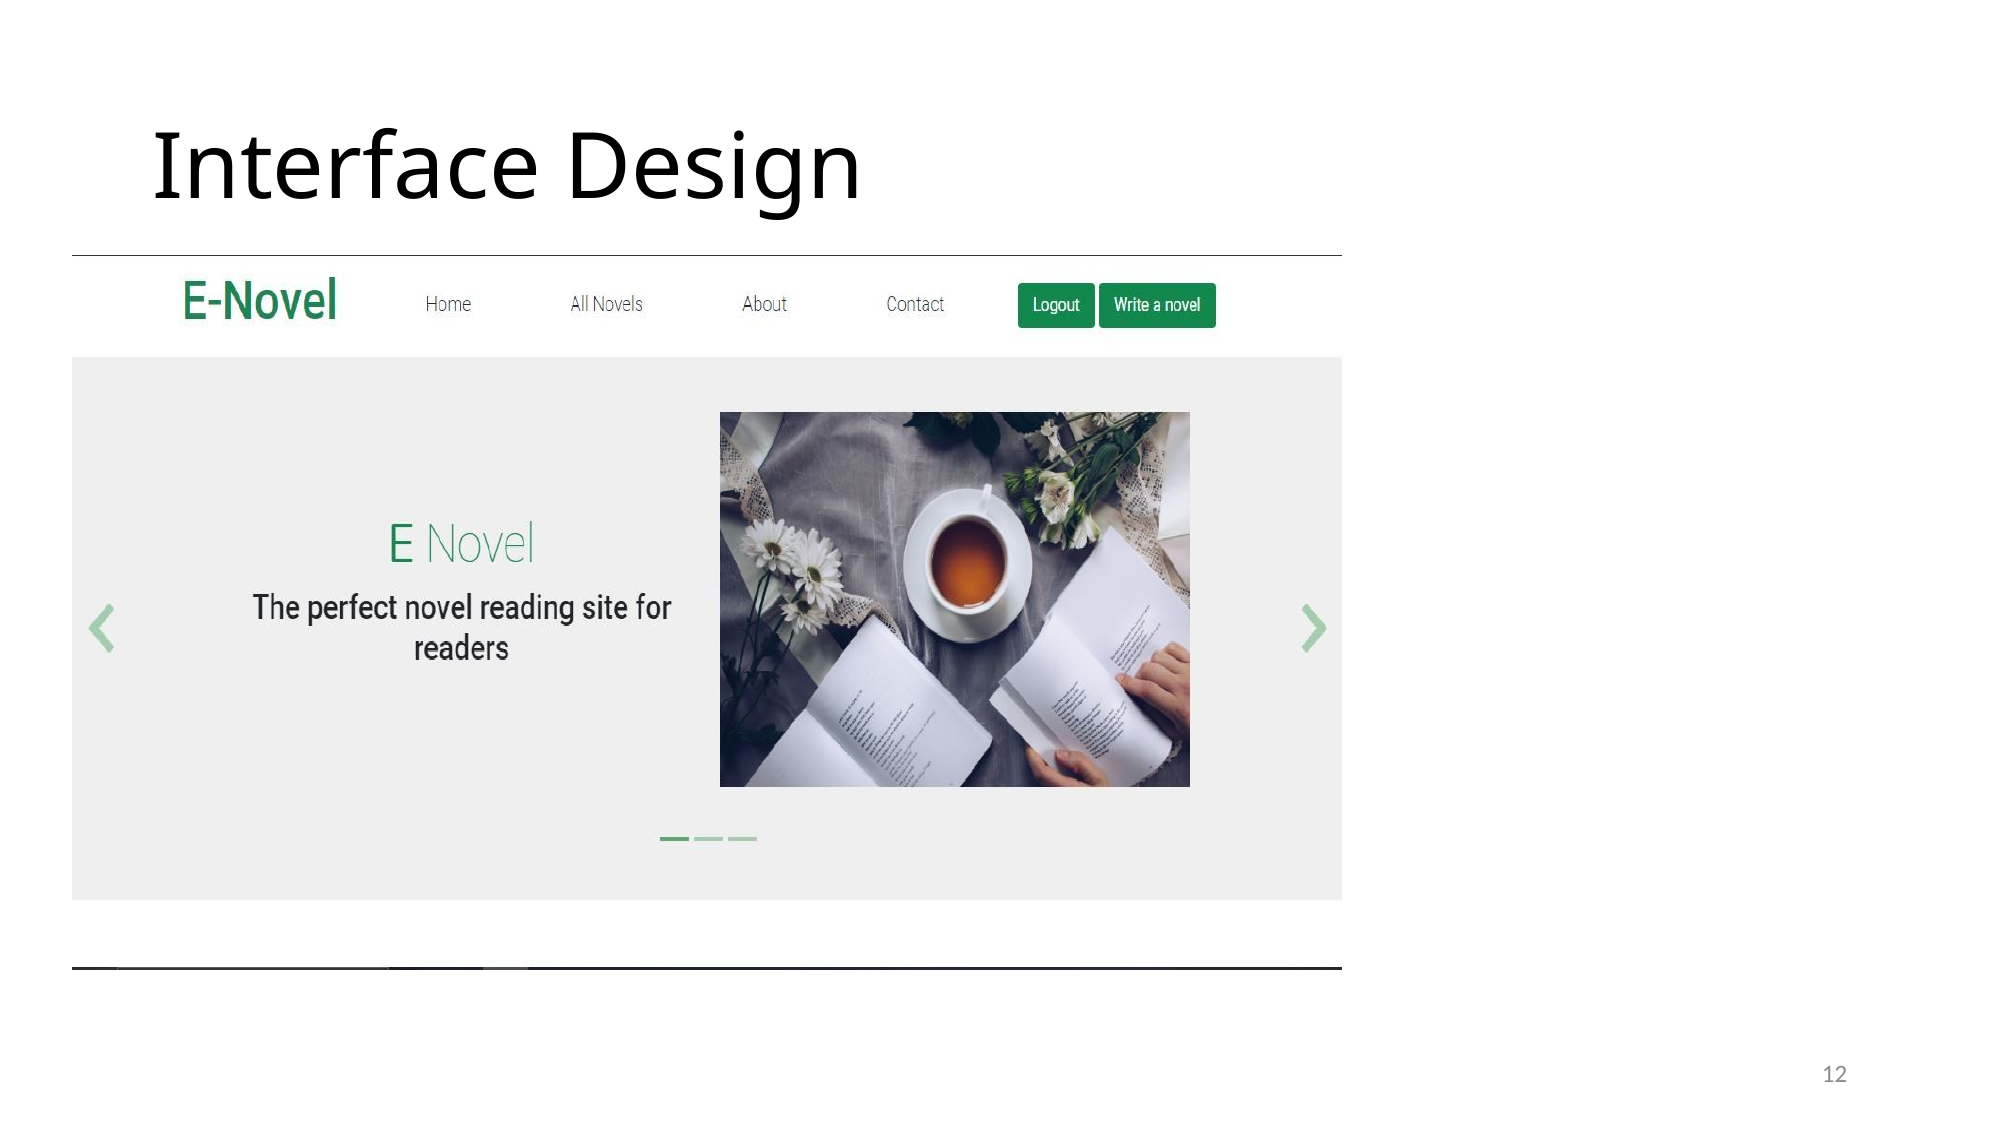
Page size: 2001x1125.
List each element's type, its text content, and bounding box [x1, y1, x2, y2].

slide_number 12 [1412, 1042, 1863, 1103]
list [72, 255, 1342, 970]
title Interface Design [137, 59, 1863, 278]
